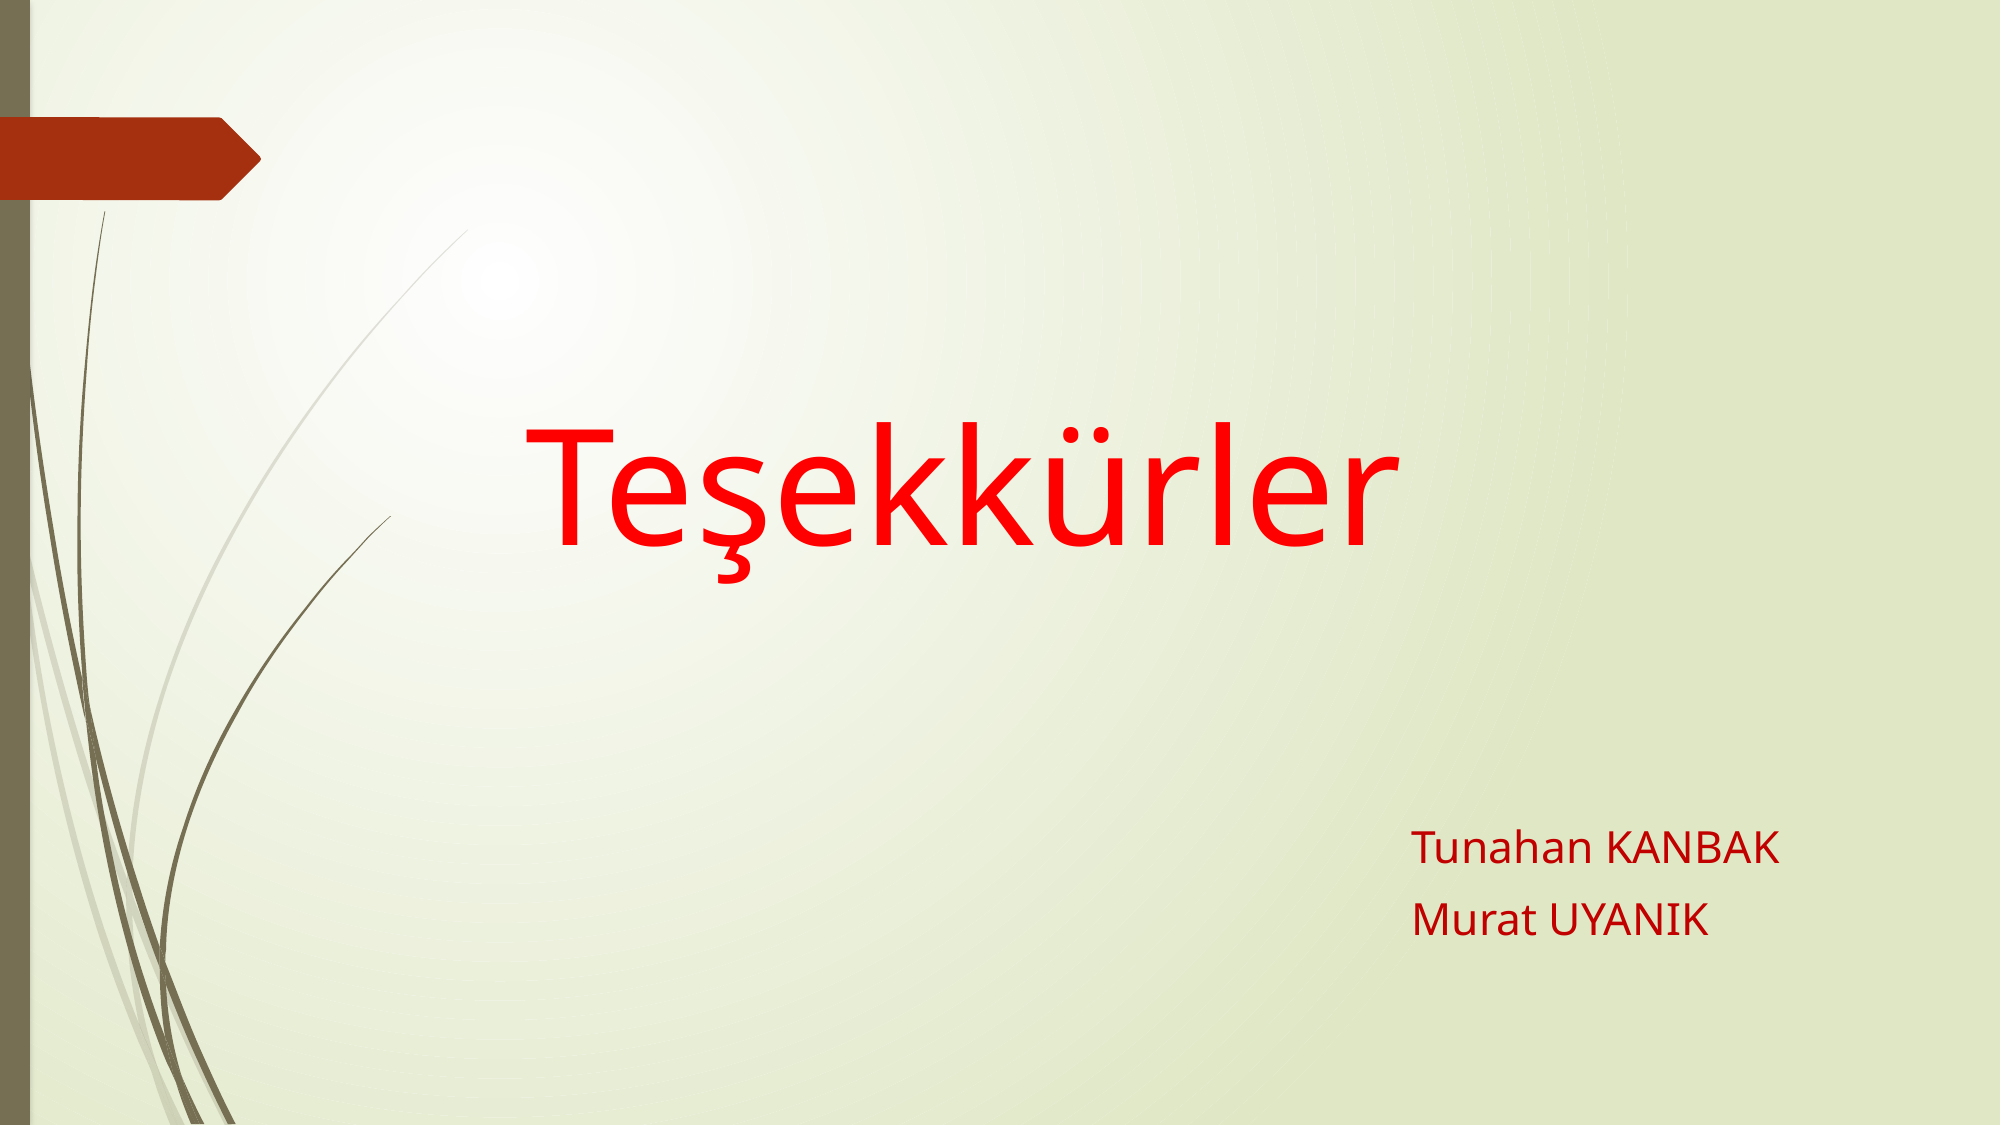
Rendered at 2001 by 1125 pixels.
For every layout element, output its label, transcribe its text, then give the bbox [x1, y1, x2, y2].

title Teşekkürler [510, 376, 1718, 587]
text_box Tunahan KANBAK Murat UYANIK [1396, 811, 1808, 955]
